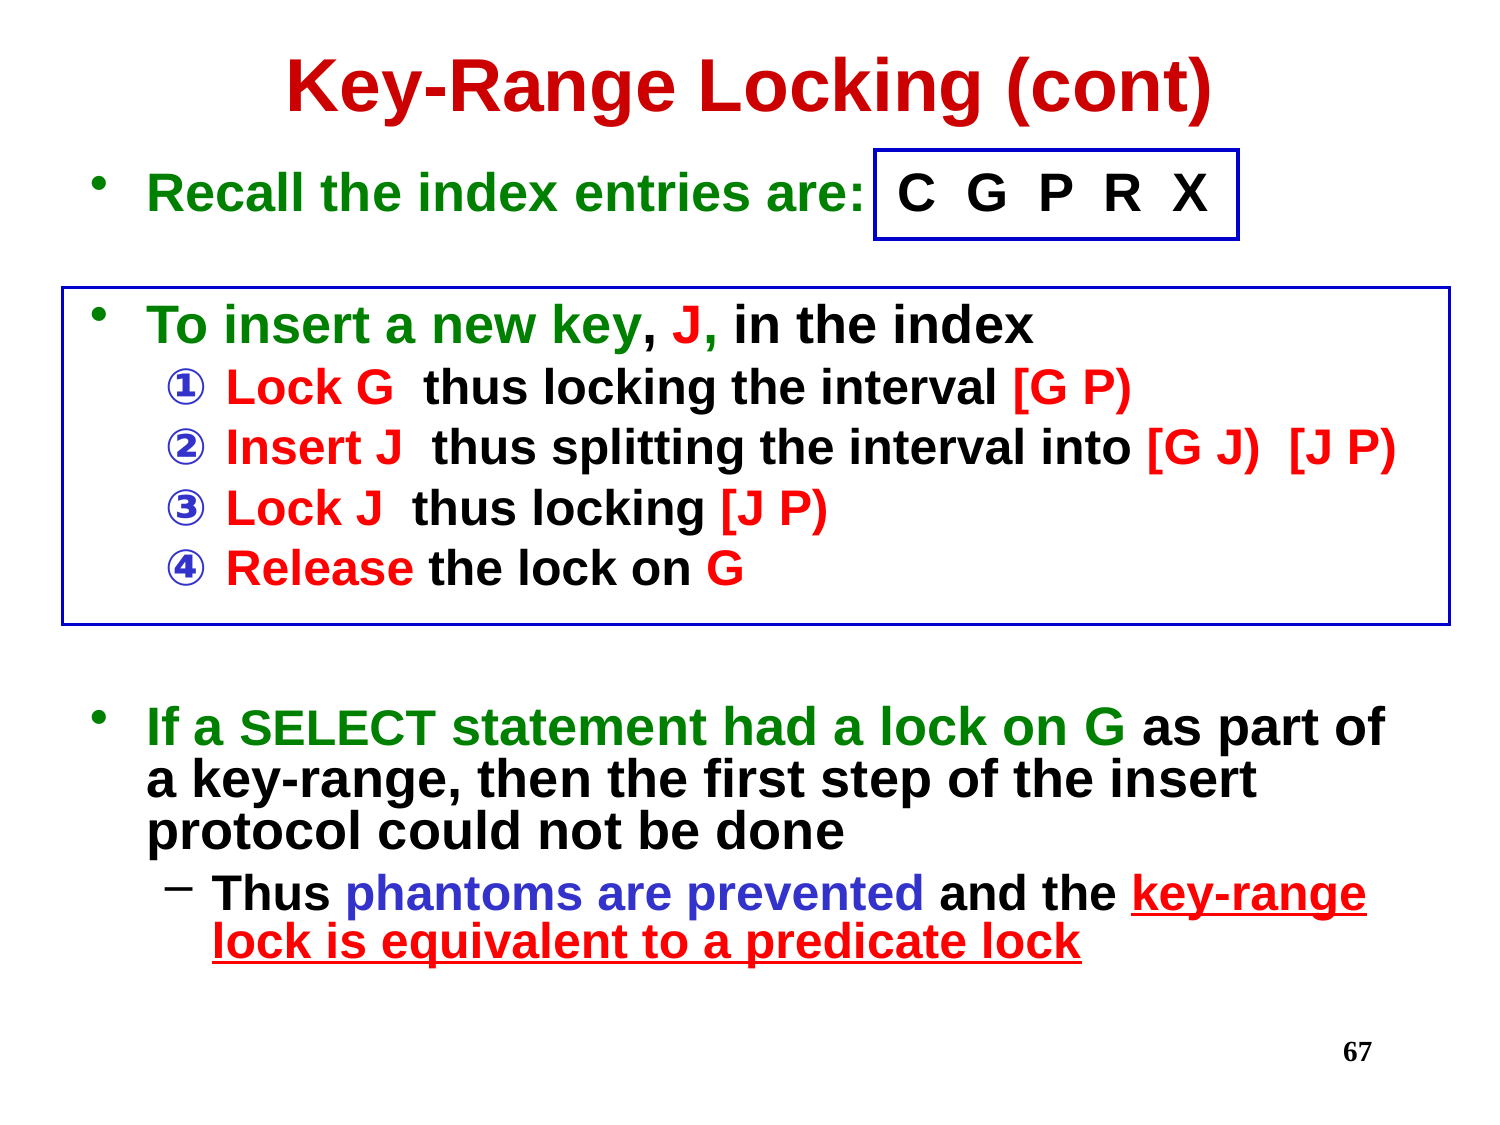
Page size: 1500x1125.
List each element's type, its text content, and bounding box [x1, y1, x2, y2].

list Recall the index entries are: C G P R X To insert a new key, J, in the index Lock G thus locking the interval [G P) Insert J thus splitting the interval into [G J) [J P) Lock J thus locking [J P) Release the lock on G If a SELECT statement had a lock on G as part of a key-range, then the first step of the insert protocol could not be done Thus phantoms are prevented and the key-range lock is equivalent to a predicate lock [74, 625, 1438, 988]
title Key-Range Locking (cont) [112, 25, 1388, 138]
text_box [875, 149, 1238, 239]
list Recall the index entries are: C G P R X To insert a new key, J, in the index Lock G thus locking the interval [G P) Insert J thus splitting the interval into [G J) [J P) Lock J thus locking [J P) Release the lock on G If a SELECT statement had a lock on G as part of a key-range, then the first step of the insert protocol could not be done Thus phantoms are prevented and the key-range lock is equivalent to a predicate lock [74, 162, 1438, 287]
text_box [62, 287, 1450, 625]
text_box [1074, 1024, 1388, 1100]
